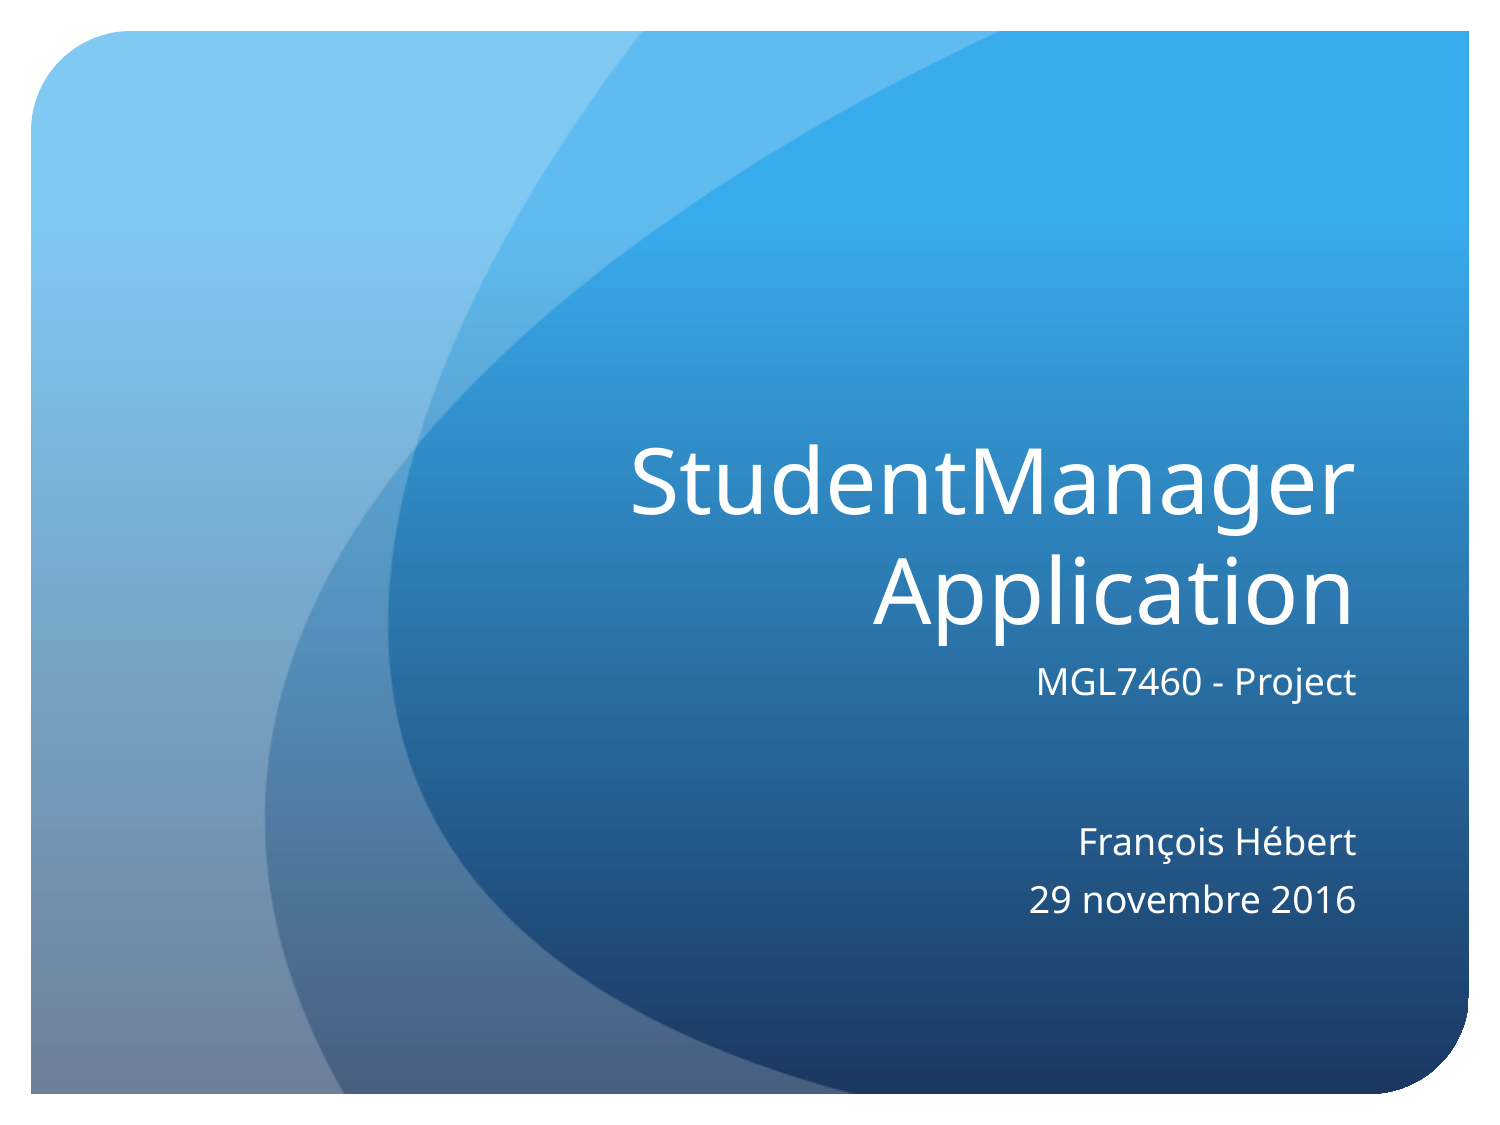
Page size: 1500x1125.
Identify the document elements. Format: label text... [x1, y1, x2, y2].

title StudentManager Application [262, 408, 1372, 650]
picture [25, 30, 1474, 1095]
subtitle MGL7460 - Project François Hébert 29 novembre 2016 [262, 650, 1372, 939]
